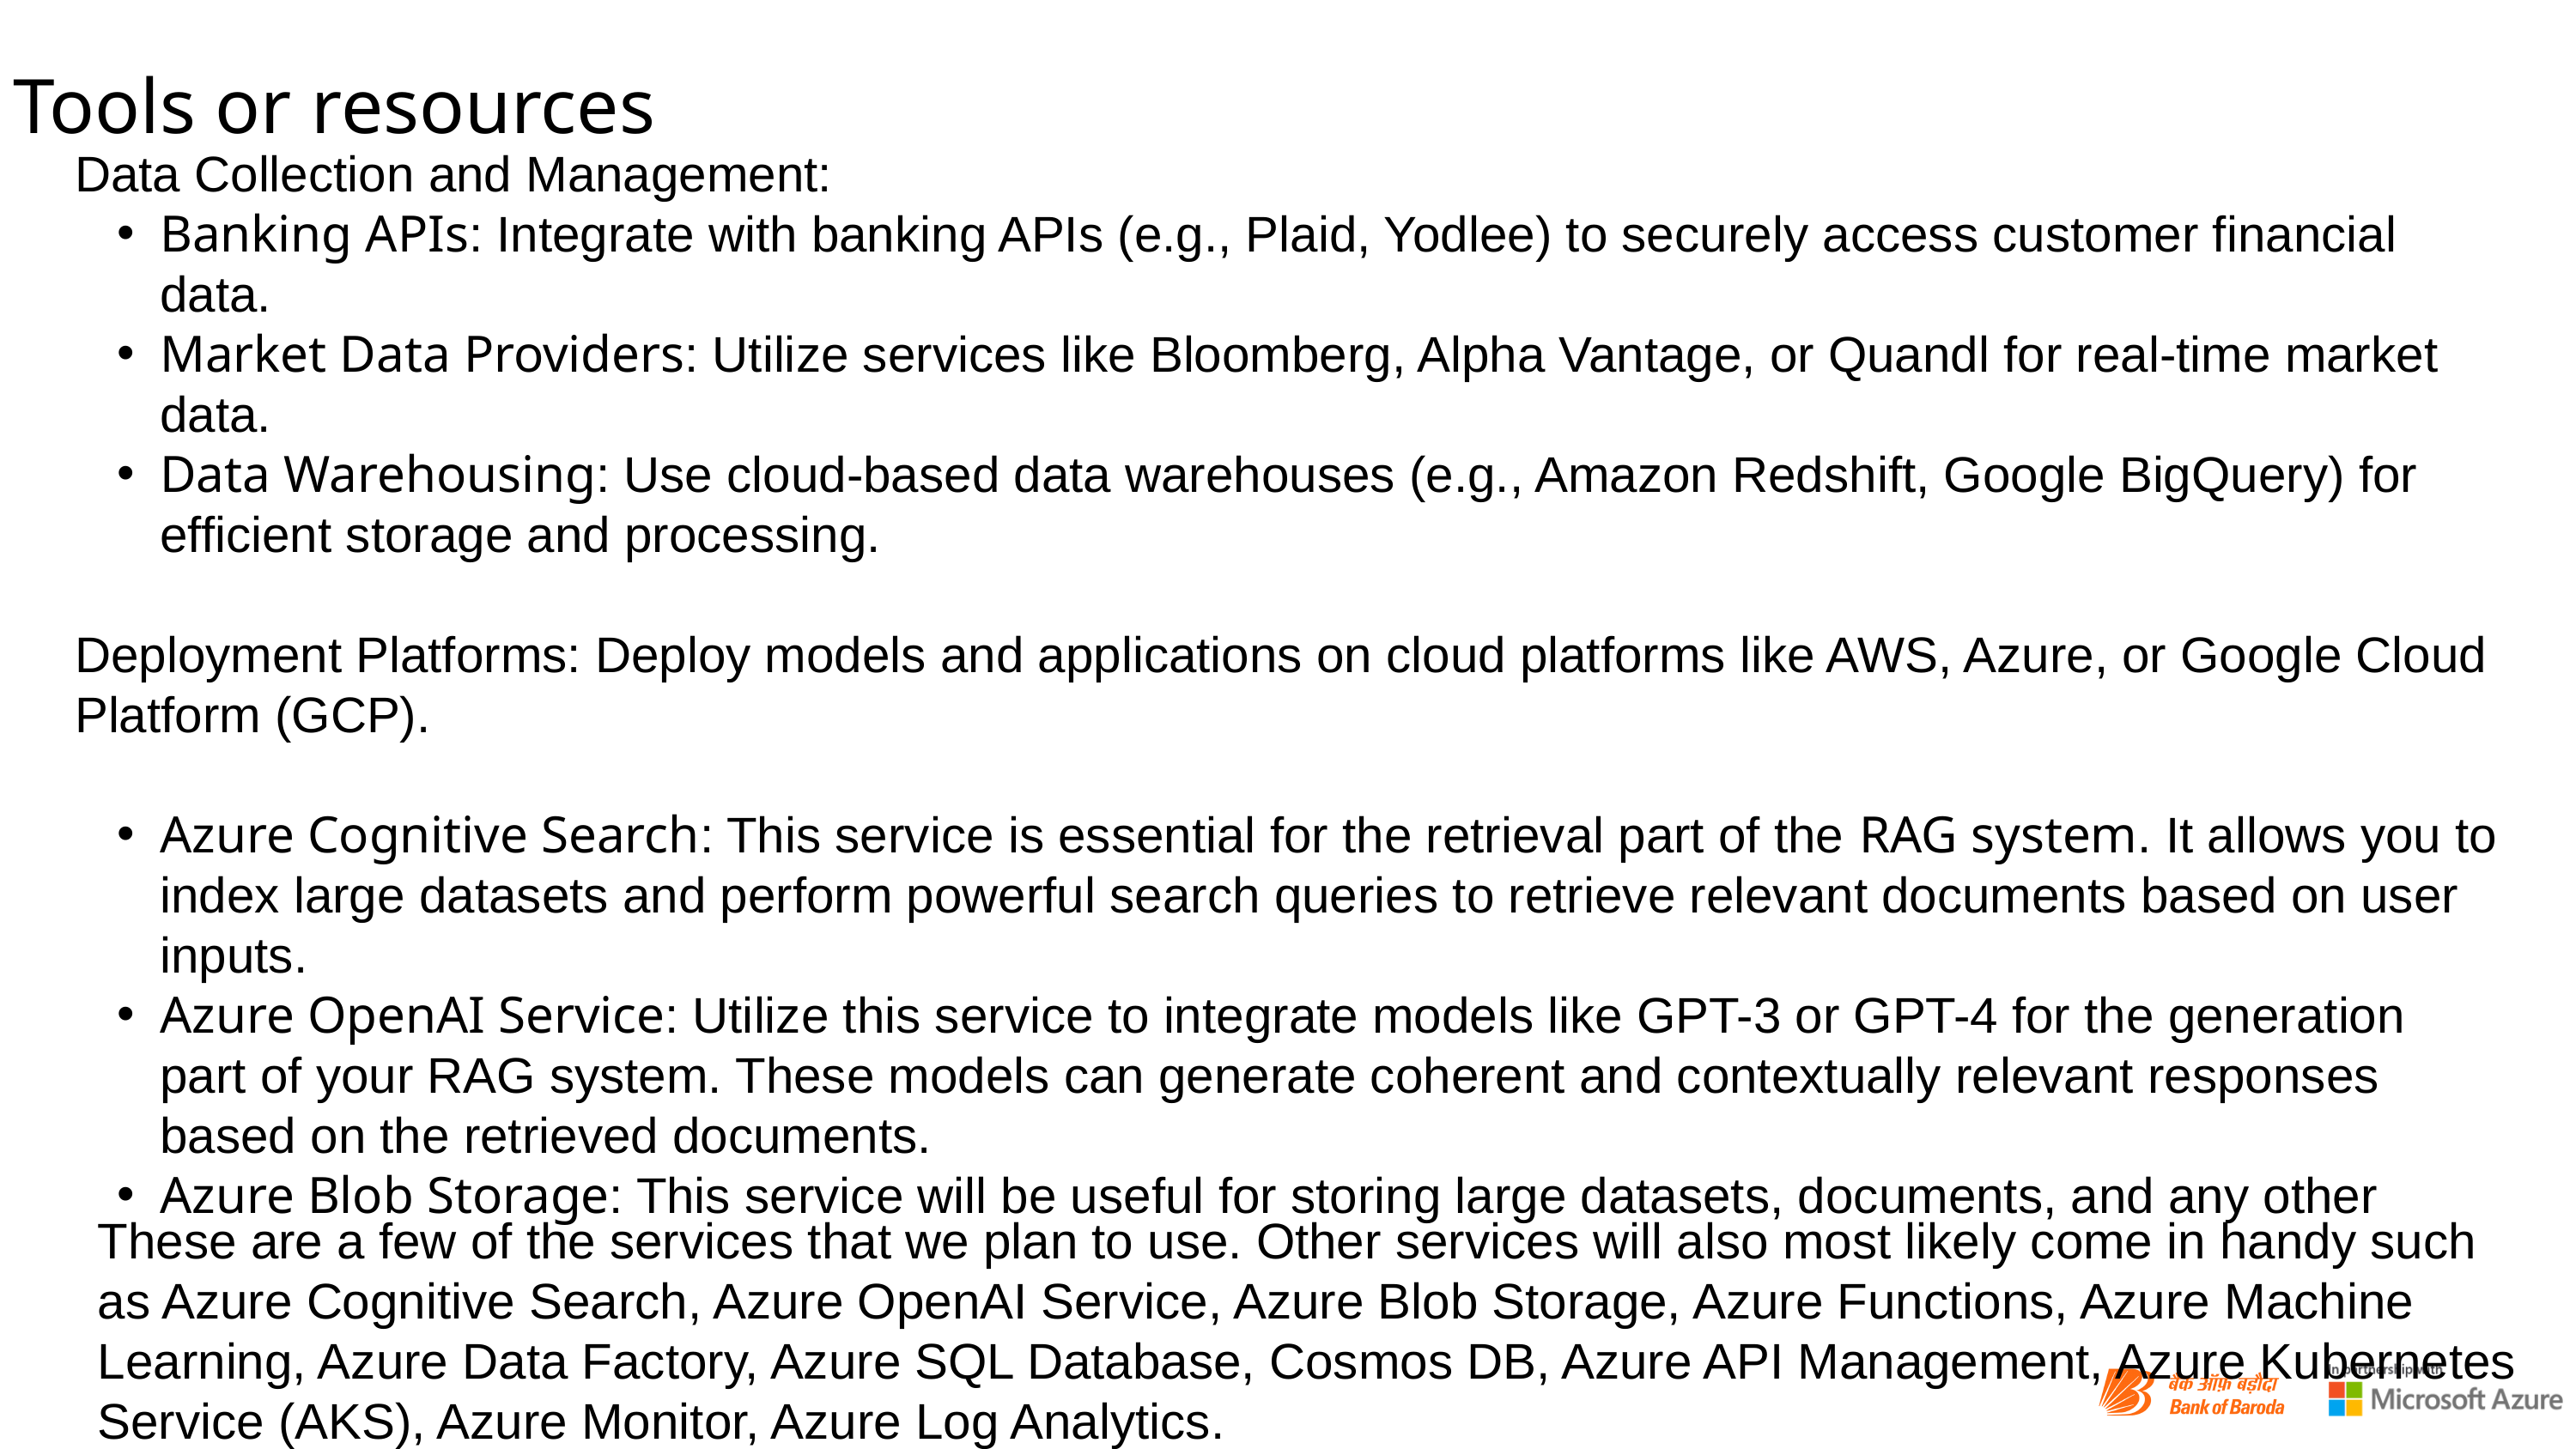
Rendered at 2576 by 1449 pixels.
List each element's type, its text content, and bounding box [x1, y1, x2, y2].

text_box Tools or resources [13, 58, 1842, 149]
text_box These are a few of the services that we plan to use. Other services will also most likely come in handy such as Azure Cognitive Search, Azure OpenAI Service, Azure Blob Storage, Azure Functions, Azure Machine Learning, Azure Data Factory, Azure SQL Database, Cosmos DB, Azure API Management, Azure Kubernetes Service (AKS), Azure Monitor, Azure Log Analytics. [97, 1209, 2524, 1449]
text_box [2524, 1361, 2565, 1419]
text_box Data Collection and Management: Banking APIs: Integrate with banking APIs (e.g., Plaid, Yodlee) to securely access customer financial data. Market Data Providers: Utilize services like Bloomberg, Alpha Vantage, or Quandl for real-time market data. Data Warehousing: Use cloud-based data warehouses (e.g., Amazon Redshift, Google BigQuery) for efficient storage and processing. Deployment Platforms: Deploy models and applications on cloud platforms like AWS, Azure, or Google Cloud Platform (GCP). Azure Cognitive Search: This service is essential for the retrieval part of the RAG system. It allows you to index large datasets and perform powerful search queries to retrieve relevant documents based on user inputs. Azure OpenAI Service: Utilize this service to integrate models like GPT-3 or GPT-4 for the generation part of your RAG system. These models can generate coherent and contextually relevant responses based on the retrieved documents. Azure Blob Storage: This service will be useful for storing large datasets, documents, and any other [75, 142, 2501, 1224]
